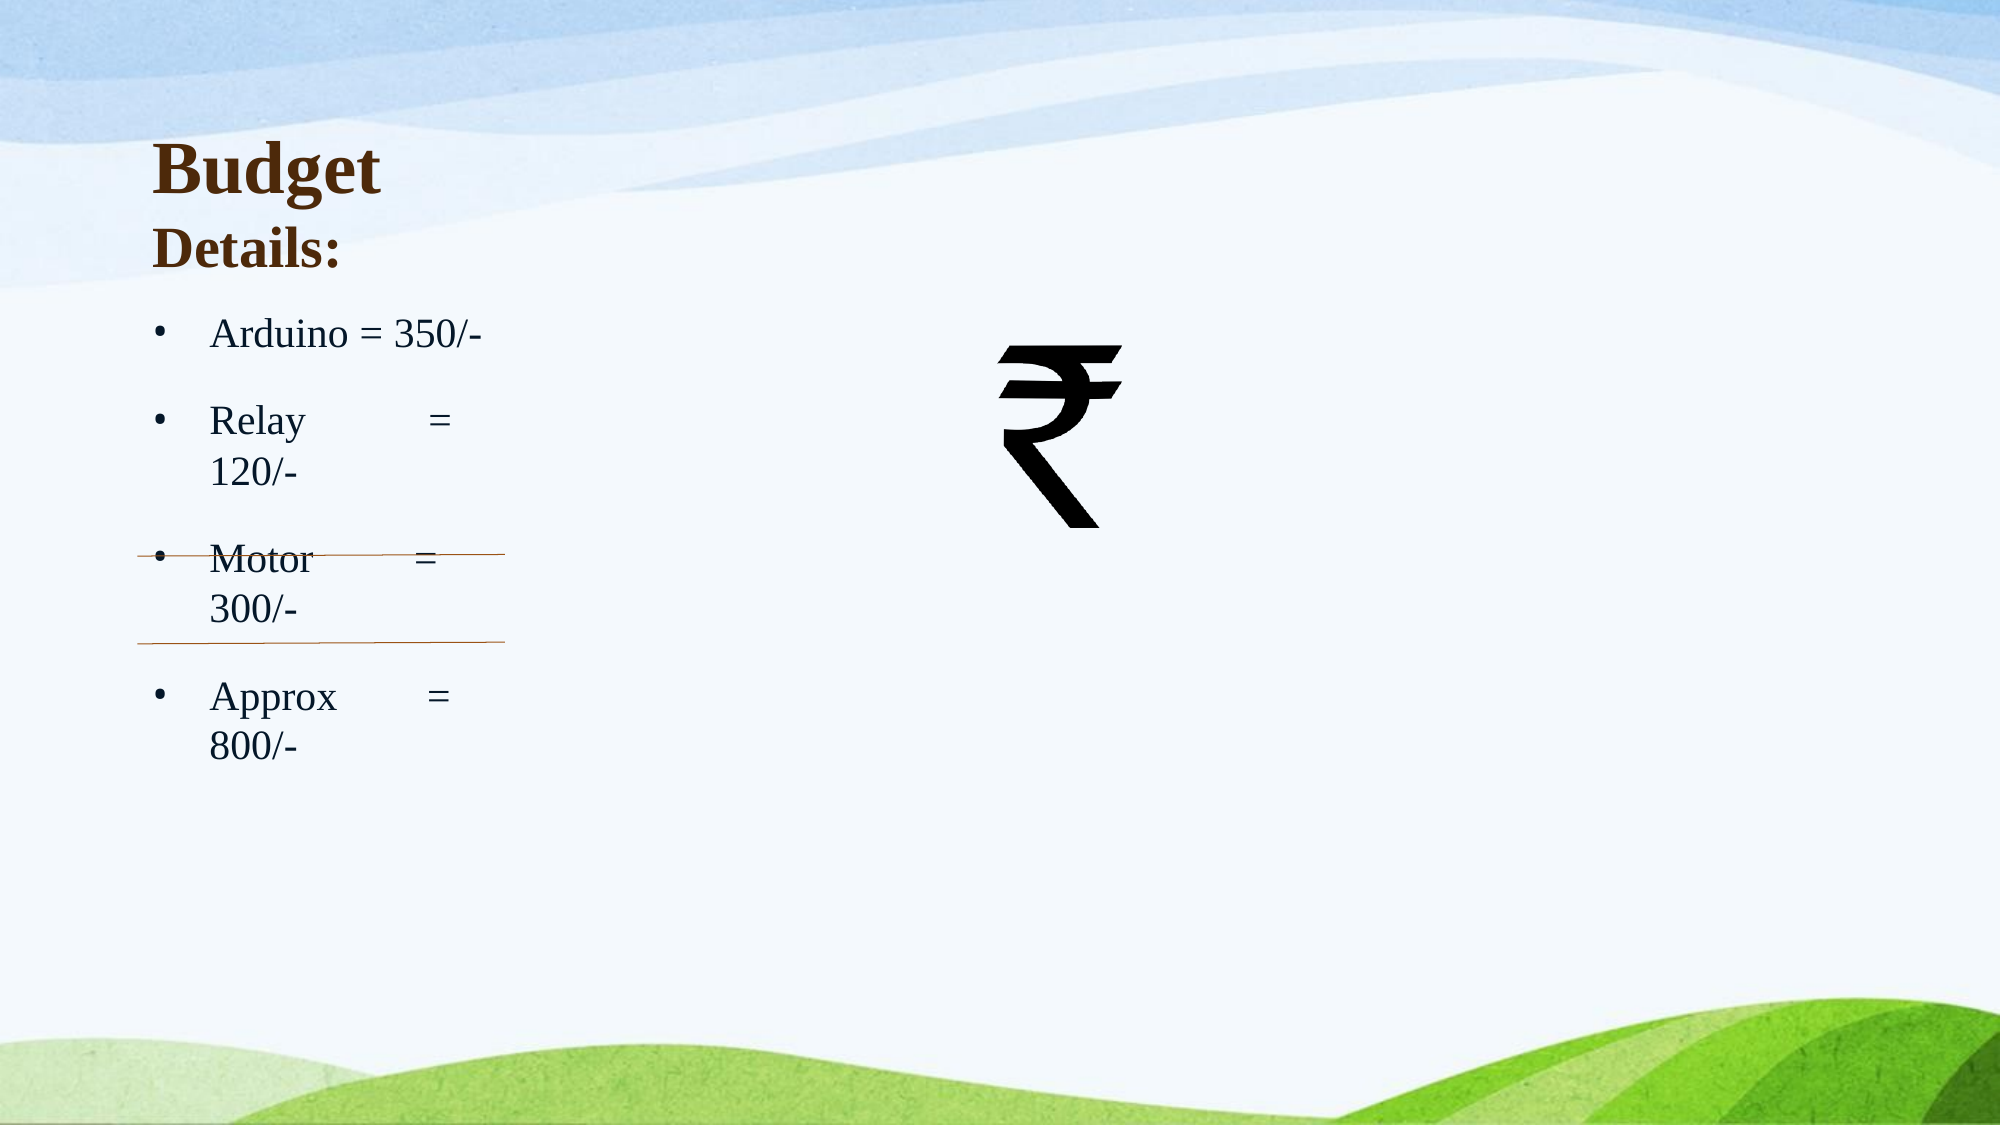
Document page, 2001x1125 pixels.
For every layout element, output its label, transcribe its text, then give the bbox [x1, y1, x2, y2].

text_box Arduino = 350/- Relay = 120/- Motor = 300/- Approx = 800/- [150, 643, 494, 769]
text_box Arduino = 350/- Relay = 120/- Motor = 300/- Approx = 800/- [150, 303, 494, 556]
text_box Arduino = 350/- Relay = 120/- Motor = 300/- Approx = 800/- [150, 555, 494, 643]
title Budget Details: [150, 116, 590, 307]
picture [0, 0, 2000, 1125]
